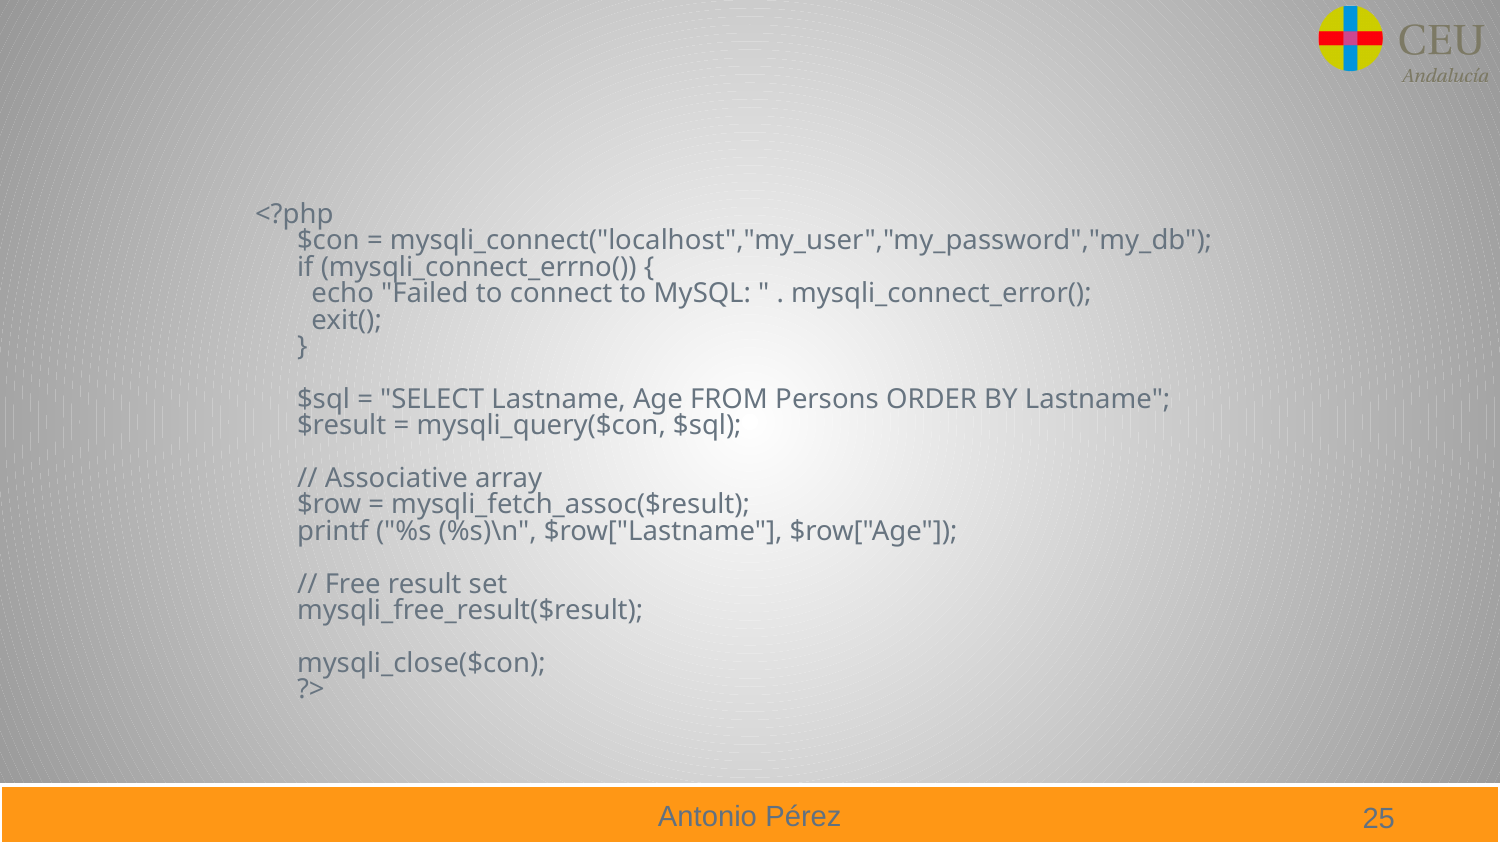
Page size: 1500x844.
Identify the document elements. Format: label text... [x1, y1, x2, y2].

picture [1310, 0, 1500, 93]
slide_number 25 [1347, 792, 1438, 844]
text_box <?php $con = mysqli_connect("localhost","my_user","my_password","my_db"); if (mysqli_connect_errno()) { echo "Failed to connect to MySQL: " . mysqli_connect_error(); exit(); } $sql = "SELECT Lastname, Age FROM Persons ORDER BY Lastname"; $result = mysqli_query($con, $sql); // Associative array $row = mysqli_fetch_assoc($result); printf ("%s (%s)\n", $row["Lastname"], $row["Age"]); // Free result set mysqli_free_result($result); mysqli_close($con); ?> [243, 196, 1257, 754]
